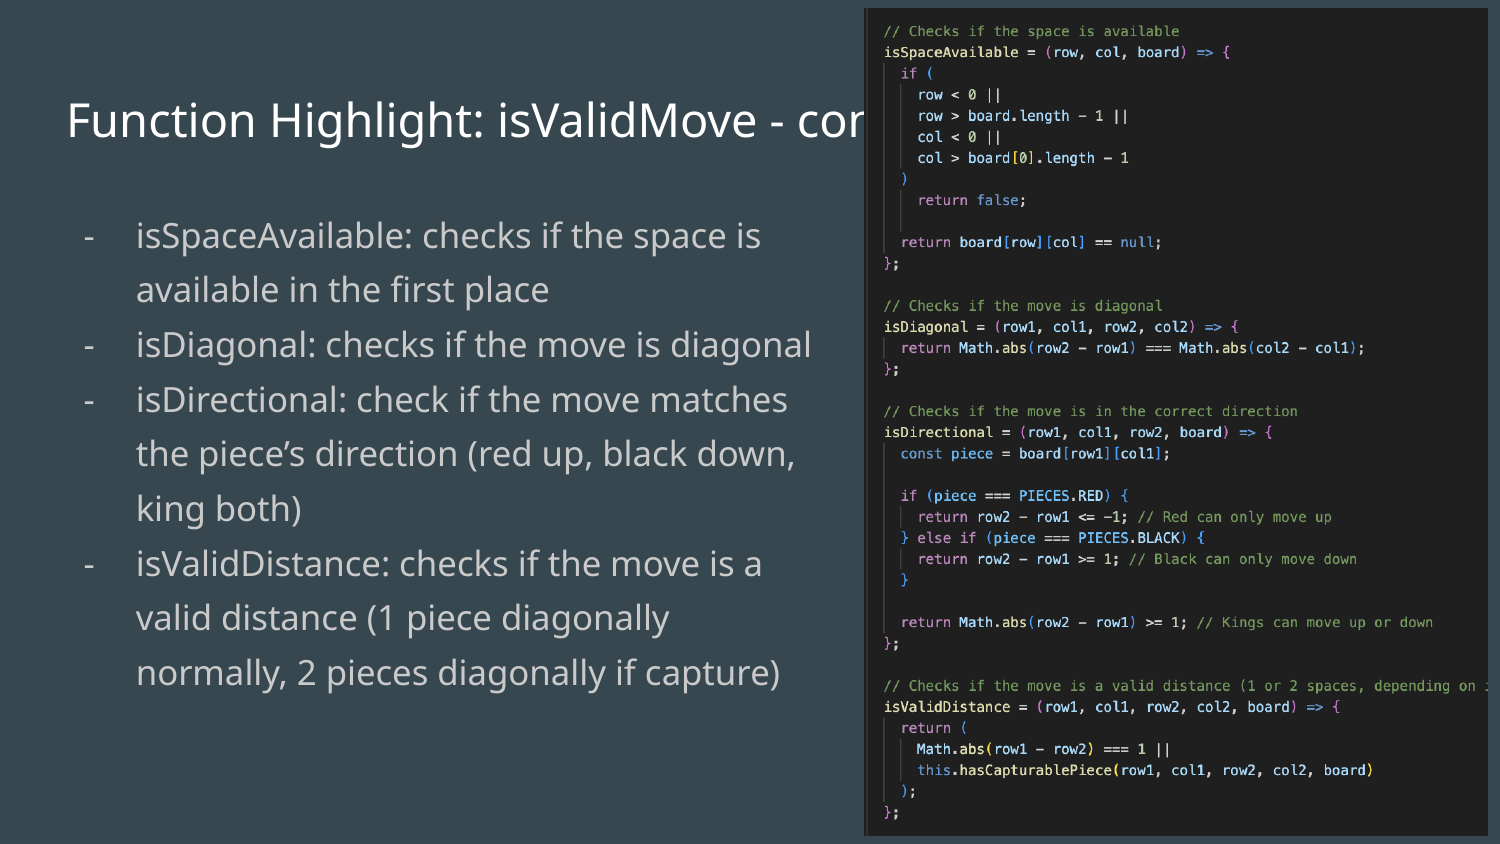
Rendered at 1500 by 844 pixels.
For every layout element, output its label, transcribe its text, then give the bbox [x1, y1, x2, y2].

title Function Highlight: isValidMove - cont. [51, 72, 858, 167]
picture [863, 7, 1489, 836]
list isSpaceAvailable: checks if the space is available in the first place isDiagonal: checks if the move is diagonal isDirectional: check if the move matches the piece’s direction (red up, black down, king both) isValidDistance: checks if the move is a valid distance (1 piece diagonally normally, 2 pieces diagonally if capture) [51, 189, 832, 750]
